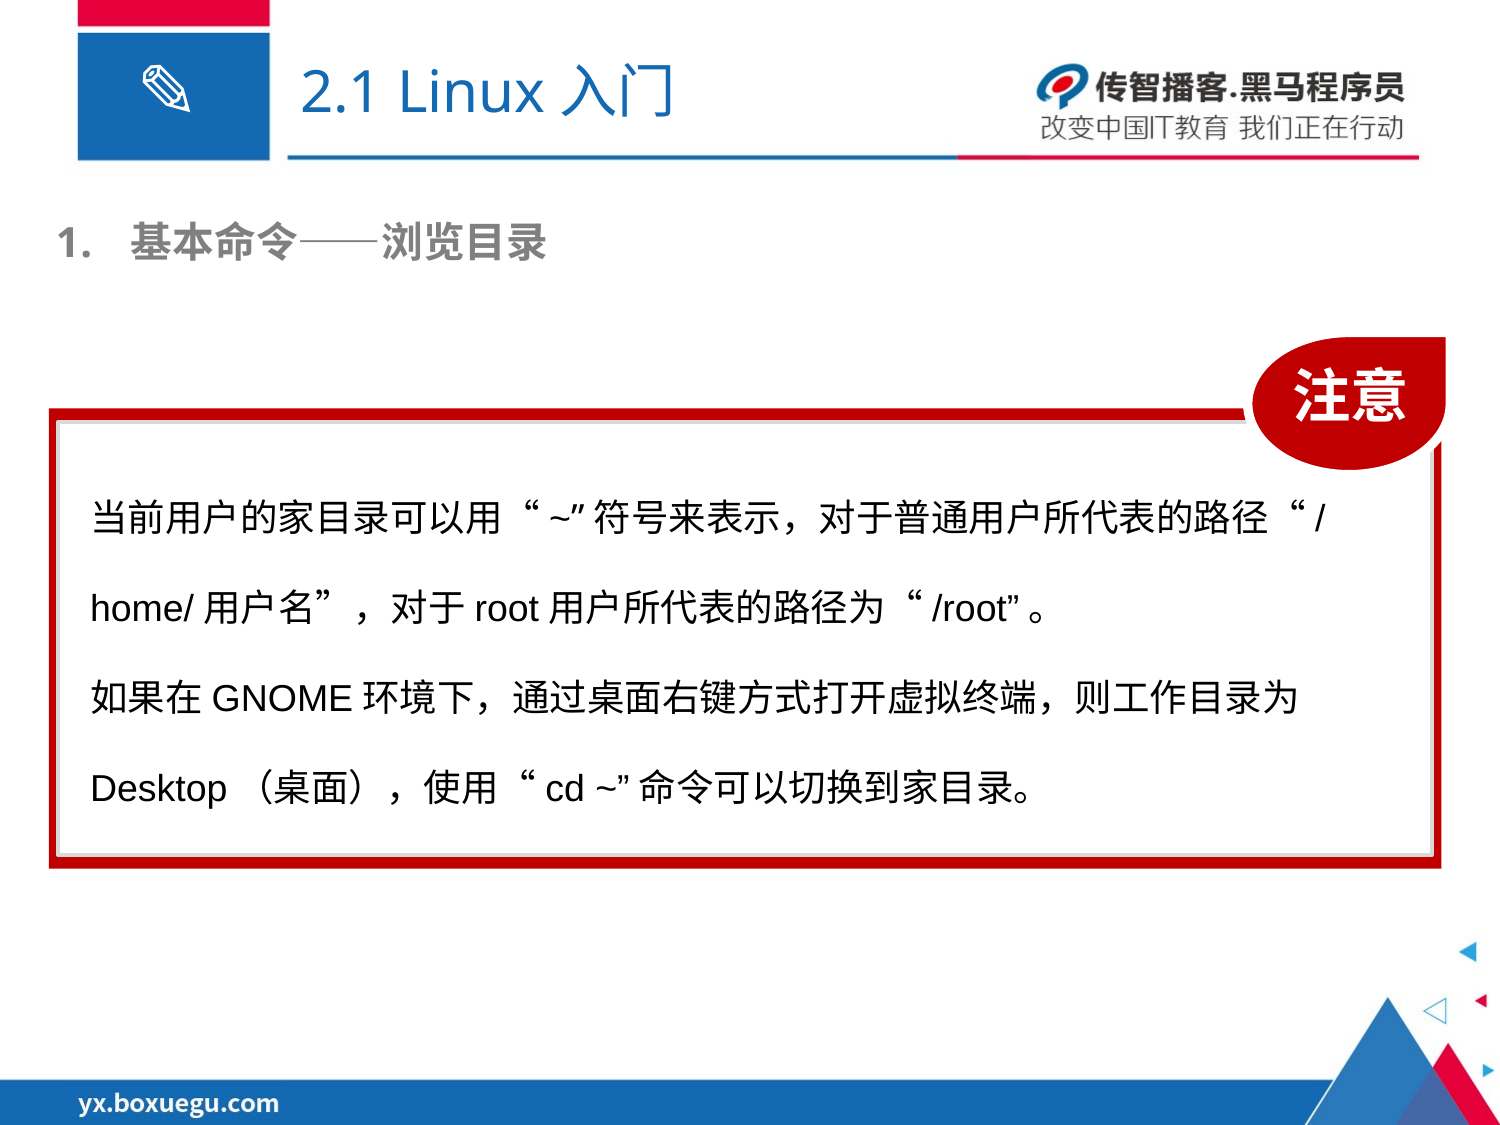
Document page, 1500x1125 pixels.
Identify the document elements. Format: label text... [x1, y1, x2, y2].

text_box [48, 408, 1442, 869]
title 2.1 Linux入门 [285, 25, 1137, 153]
text_box 基本命令——浏览目录 [41, 208, 1424, 274]
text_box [1247, 332, 1451, 475]
picture [0, 0, 1500, 1125]
